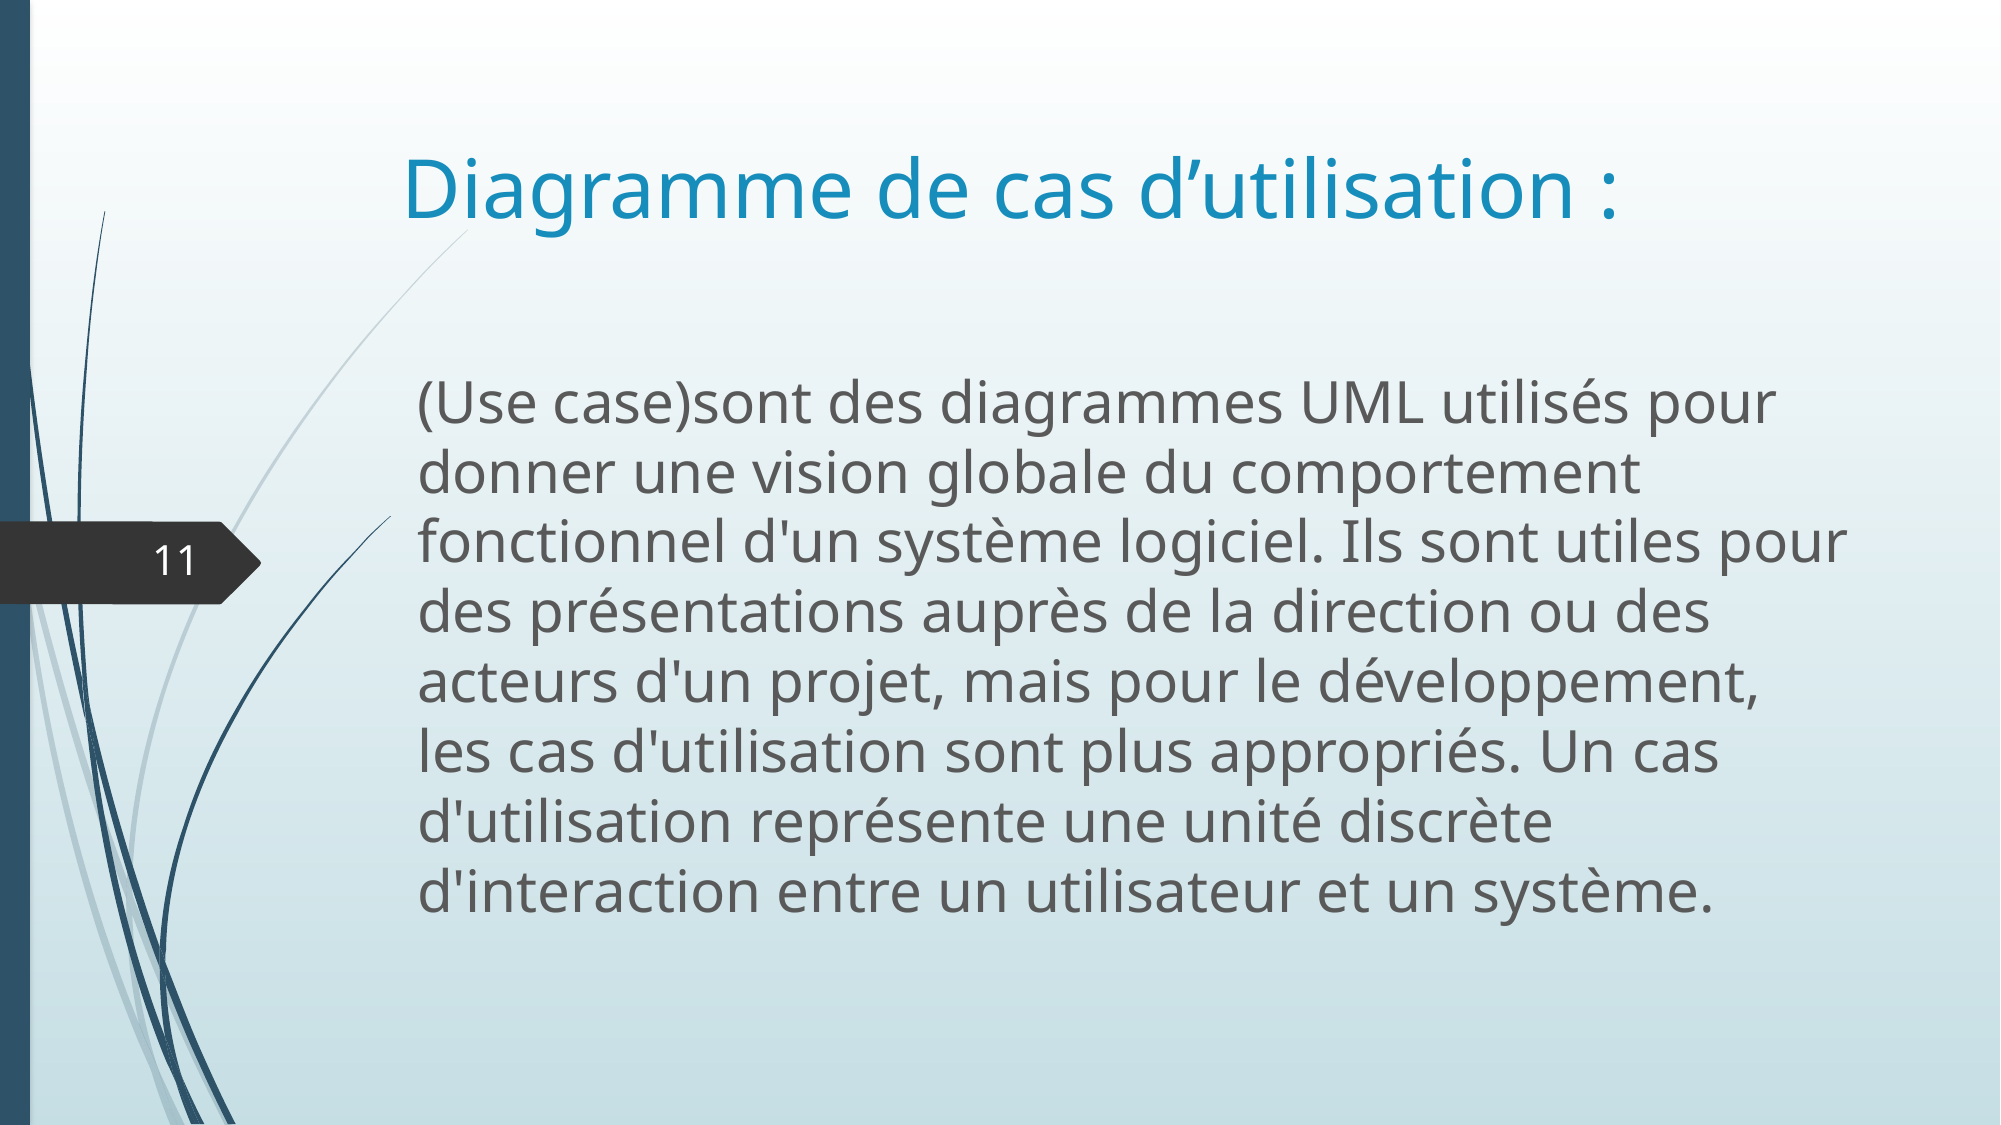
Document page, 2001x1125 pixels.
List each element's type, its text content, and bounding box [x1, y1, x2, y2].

list (Use case)sont des diagrammes UML utilisés pour donner une vision globale du comportement fonctionnel d'un système logiciel. Ils sont utiles pour des présentations auprès de la direction ou des acteurs d'un projet, mais pour le développement, les cas d'utilisation sont plus appropriés. Un cas d'utilisation représente une unité discrète d'interaction entre un utilisateur et un système. [402, 321, 1888, 968]
slide_number 11 [87, 532, 216, 592]
title Diagramme de cas d’utilisation : [386, 99, 1888, 272]
